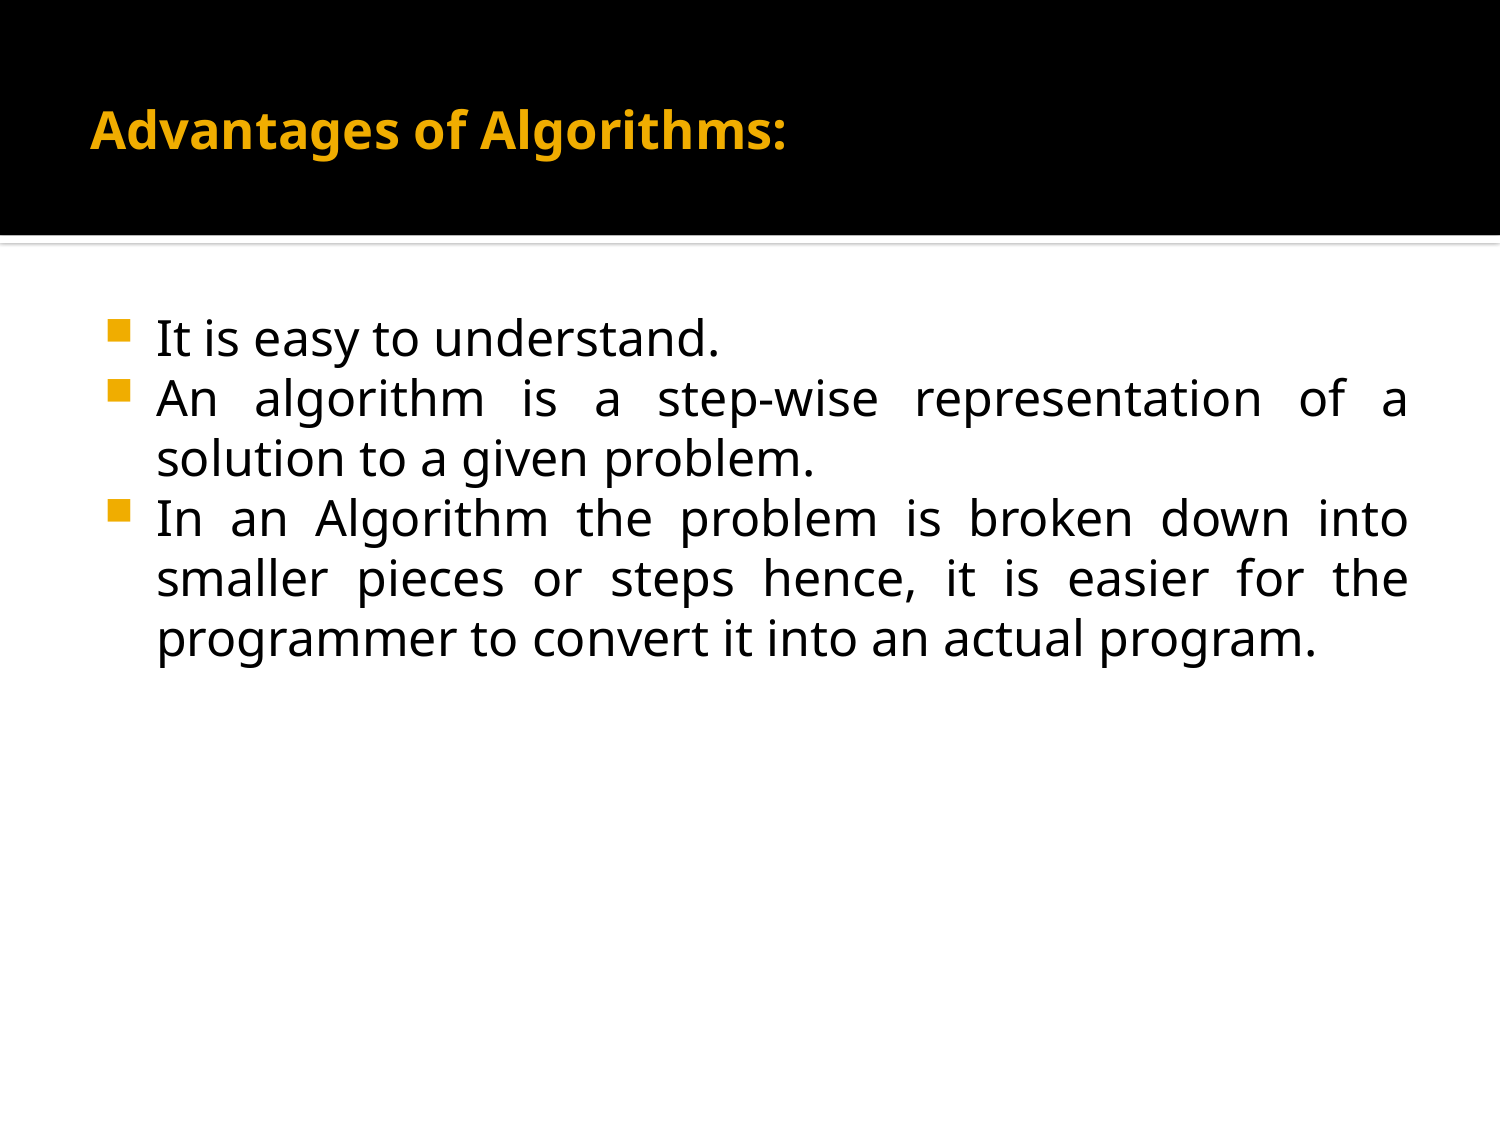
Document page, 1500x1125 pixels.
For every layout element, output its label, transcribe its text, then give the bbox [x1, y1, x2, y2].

list It is easy to understand. An algorithm is a step-wise representation of a solution to a given problem. In an Algorithm the problem is broken down into smaller pieces or steps hence, it is easier for the programmer to convert it into an actual program. [75, 291, 1425, 1050]
title Advantages of Algorithms: [75, 25, 1425, 231]
